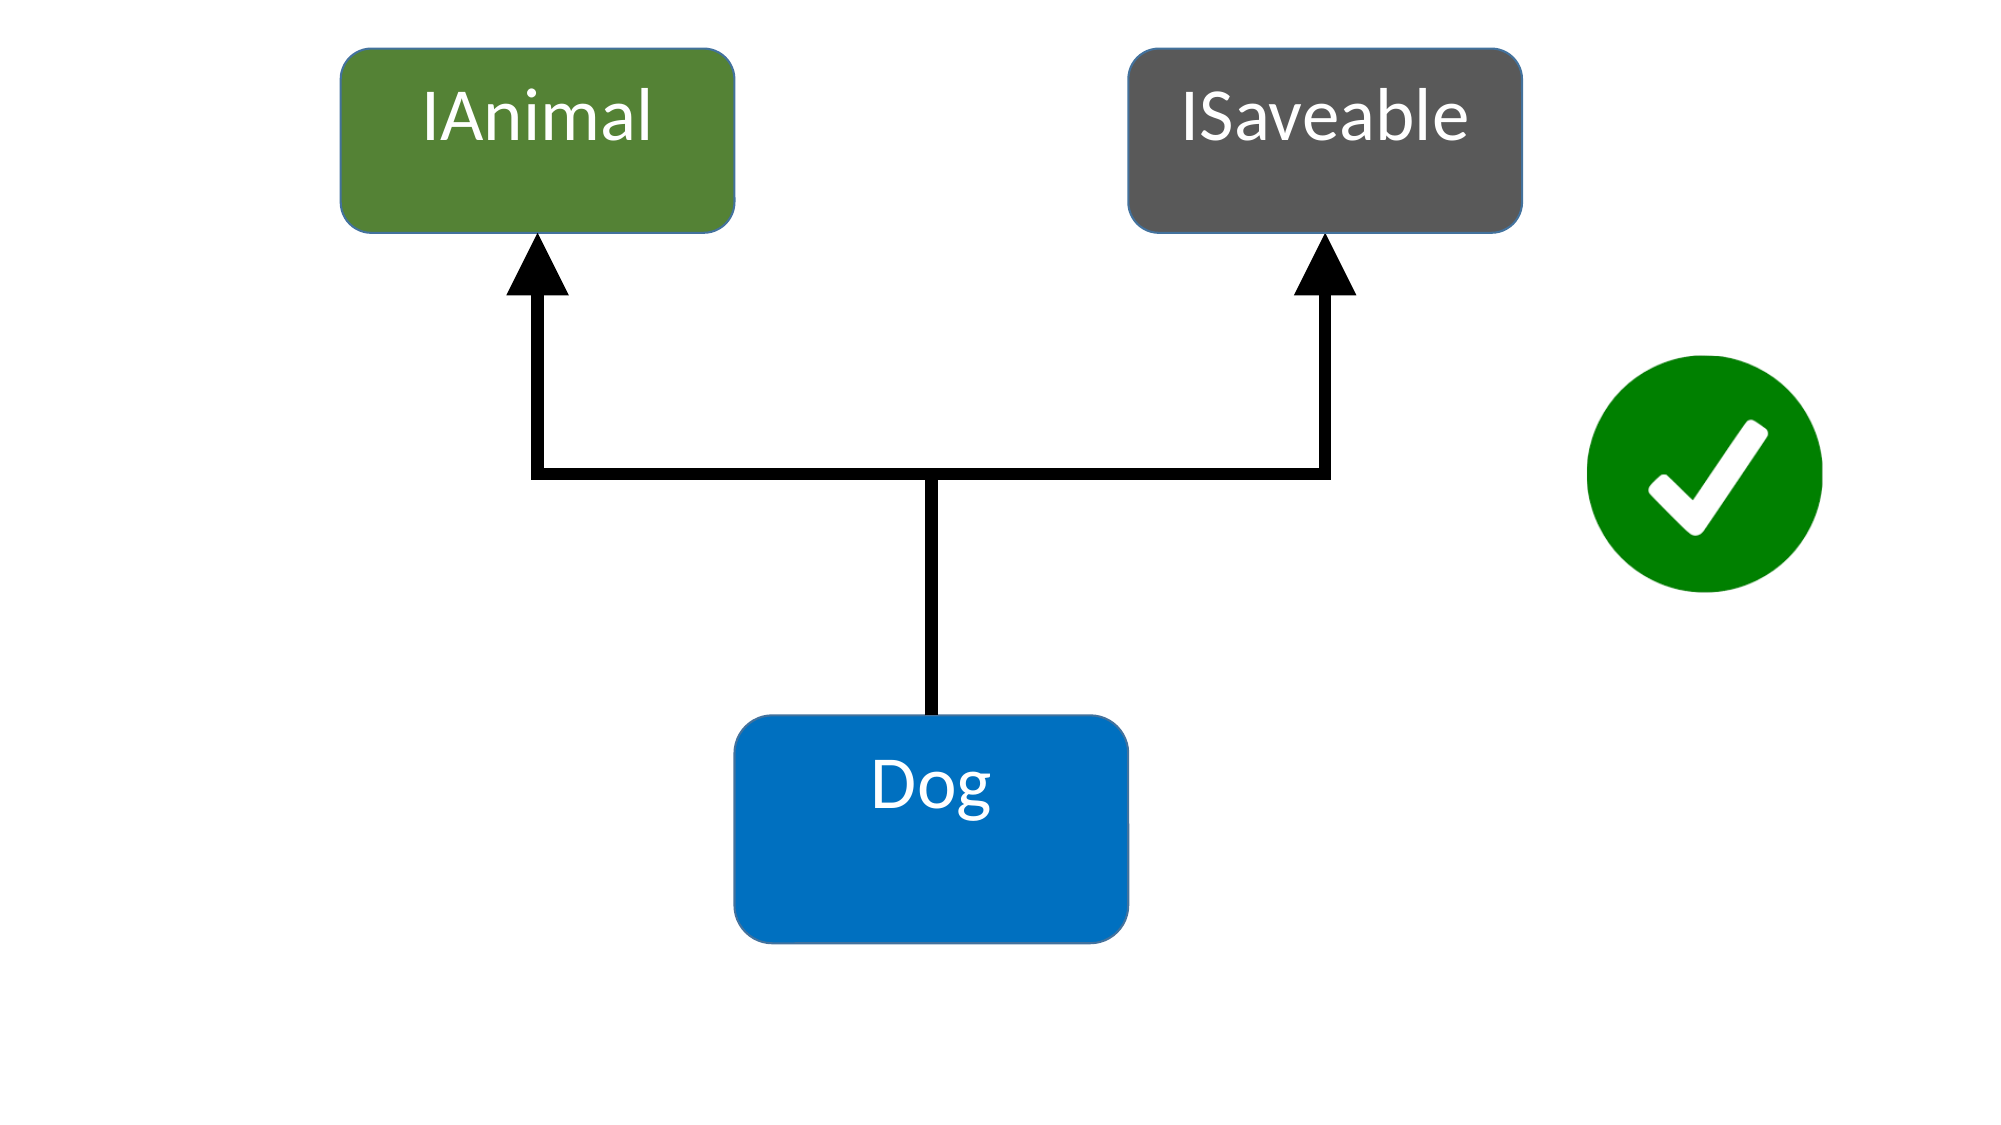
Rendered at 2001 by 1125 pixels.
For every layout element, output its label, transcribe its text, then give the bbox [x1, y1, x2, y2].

text_box Dog [733, 714, 1130, 945]
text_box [887, 277, 1370, 671]
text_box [493, 277, 887, 671]
text_box ISaveable [1127, 47, 1524, 234]
picture [1586, 355, 1823, 593]
text_box IAnimal [339, 47, 736, 234]
